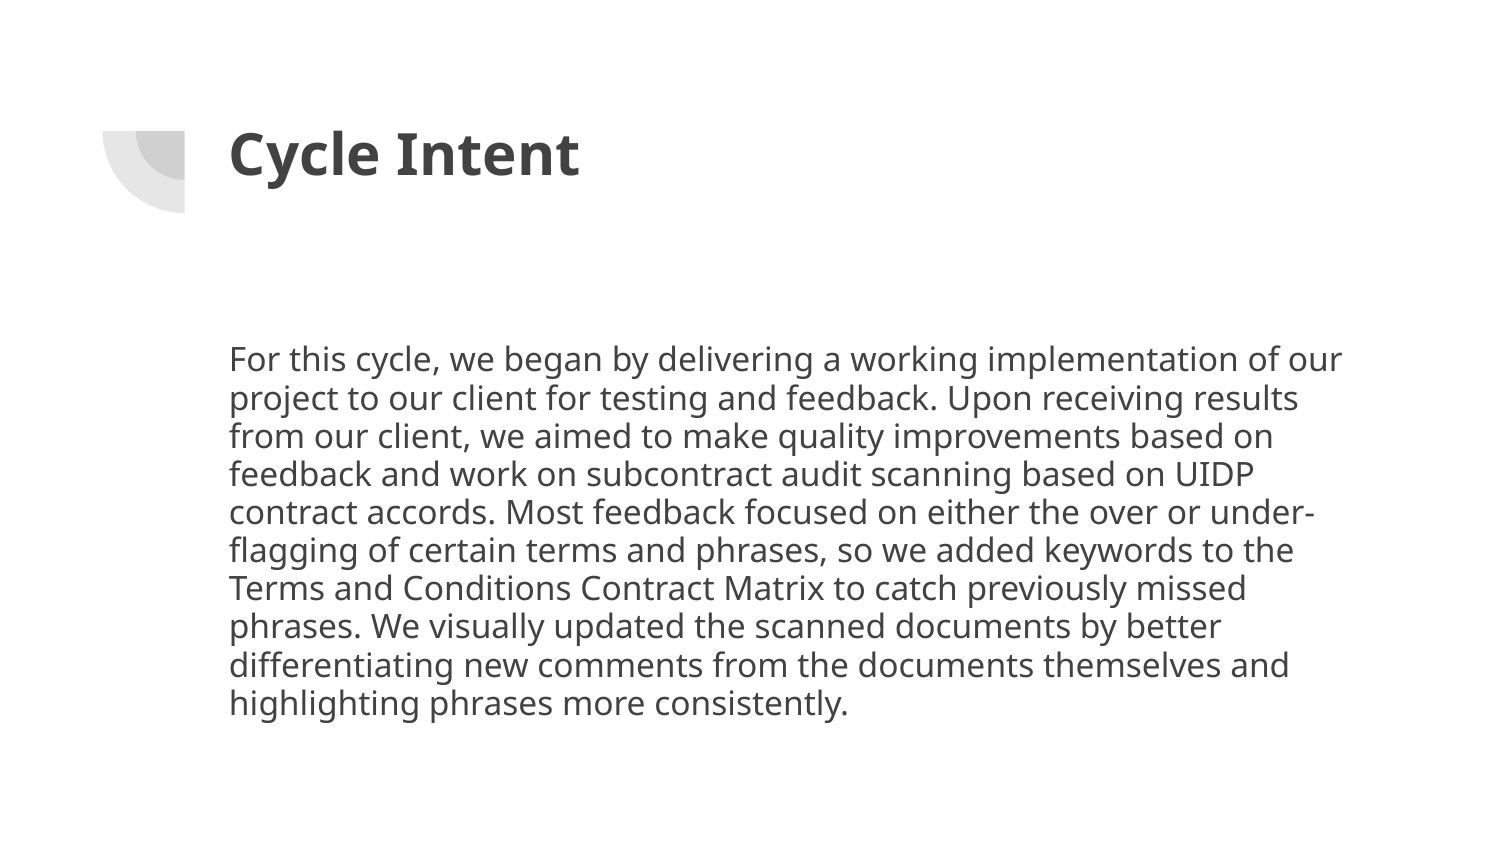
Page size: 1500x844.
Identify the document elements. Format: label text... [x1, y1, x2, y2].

list For this cycle, we began by delivering a working implementation of our project to our client for testing and feedback. Upon receiving results from our client, we aimed to make quality improvements based on feedback and work on subcontract audit scanning based on UIDP contract accords. Most feedback focused on either the over or under-flagging of certain terms and phrases, so we added keywords to the Terms and Conditions Contract Matrix to catch previously missed phrases. We visually updated the scanned documents by better differentiating new comments from the documents themselves and highlighting phrases more consistently. [213, 326, 1368, 744]
title Cycle Intent [213, 98, 1368, 263]
